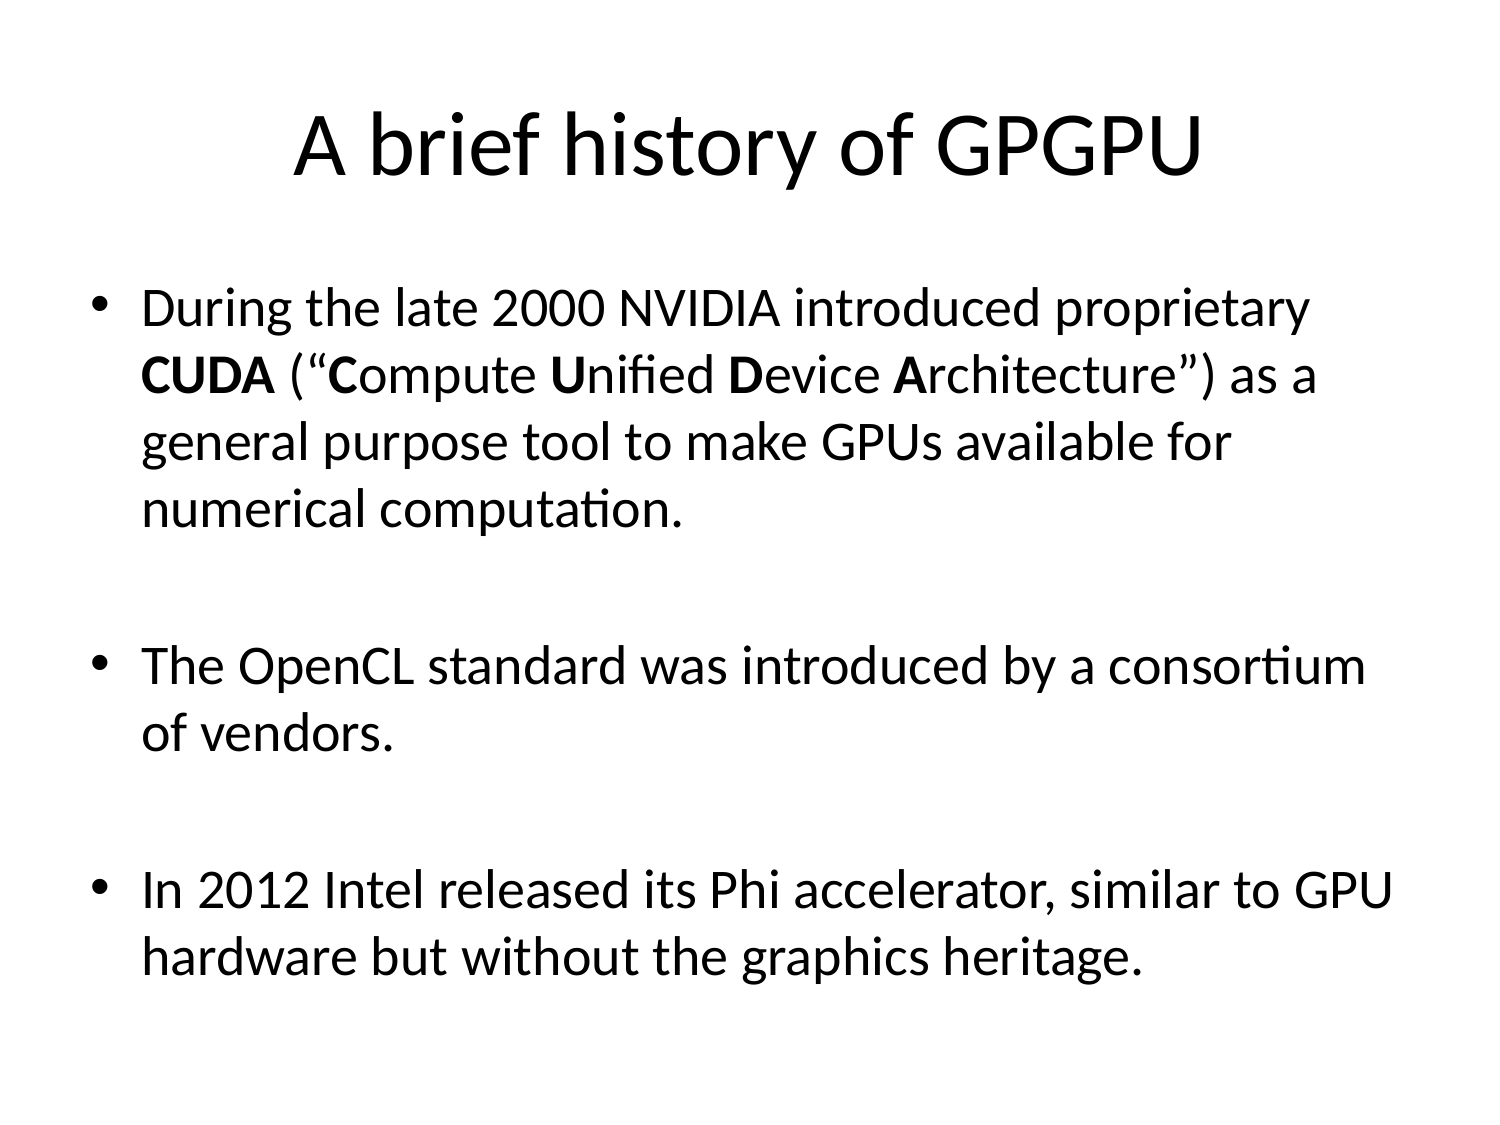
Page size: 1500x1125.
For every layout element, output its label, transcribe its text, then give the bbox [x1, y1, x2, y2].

title A brief history of GPGPU [75, 45, 1425, 233]
list During the late 2000 NVIDIA introduced proprietary CUDA (“Compute Unified Device Architecture”) as a general purpose tool to make GPUs available for numerical computation. The OpenCL standard was introduced by a consortium of vendors. In 2012 Intel released its Phi accelerator, similar to GPU hardware but without the graphics heritage. [75, 262, 1425, 1005]
